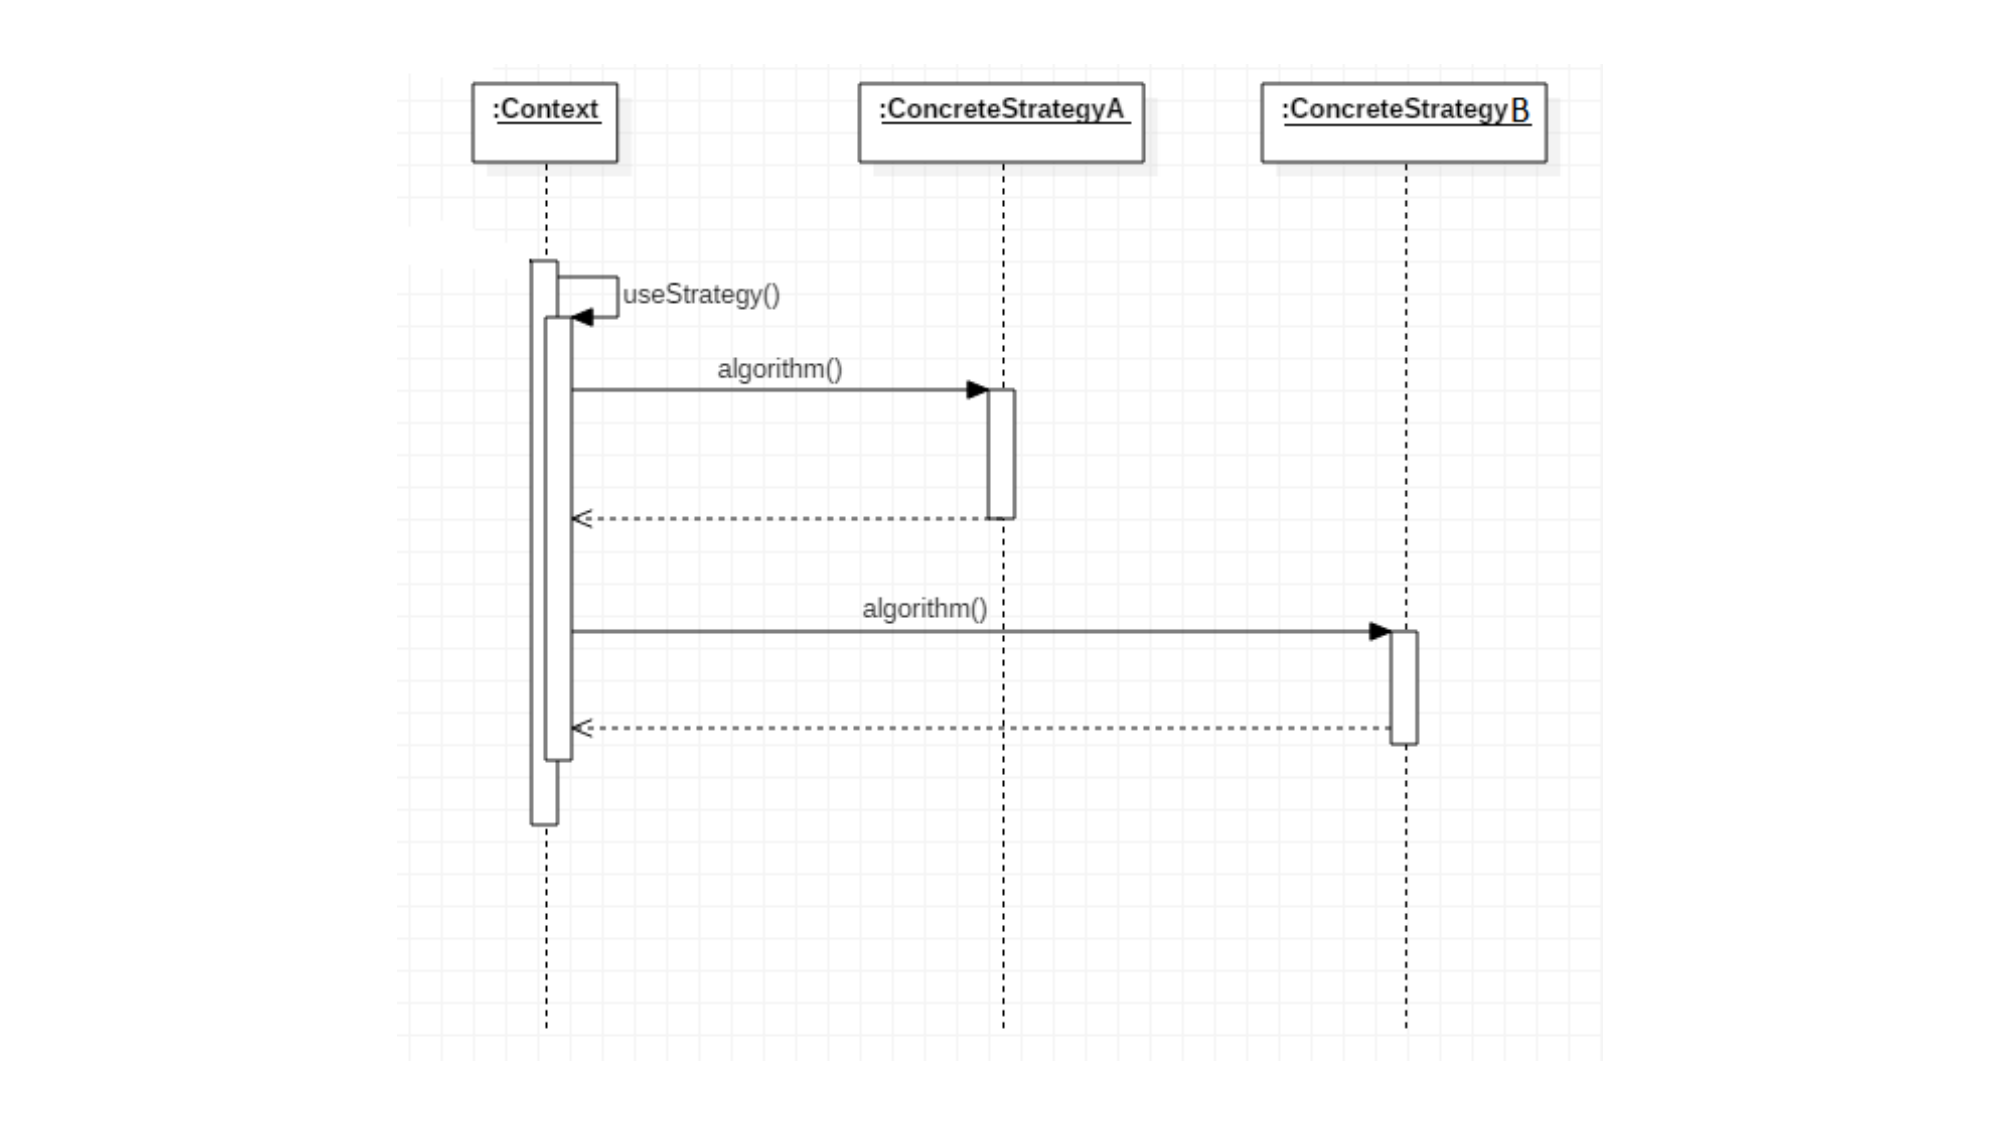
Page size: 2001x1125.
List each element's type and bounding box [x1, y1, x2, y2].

list [397, 64, 1603, 1061]
